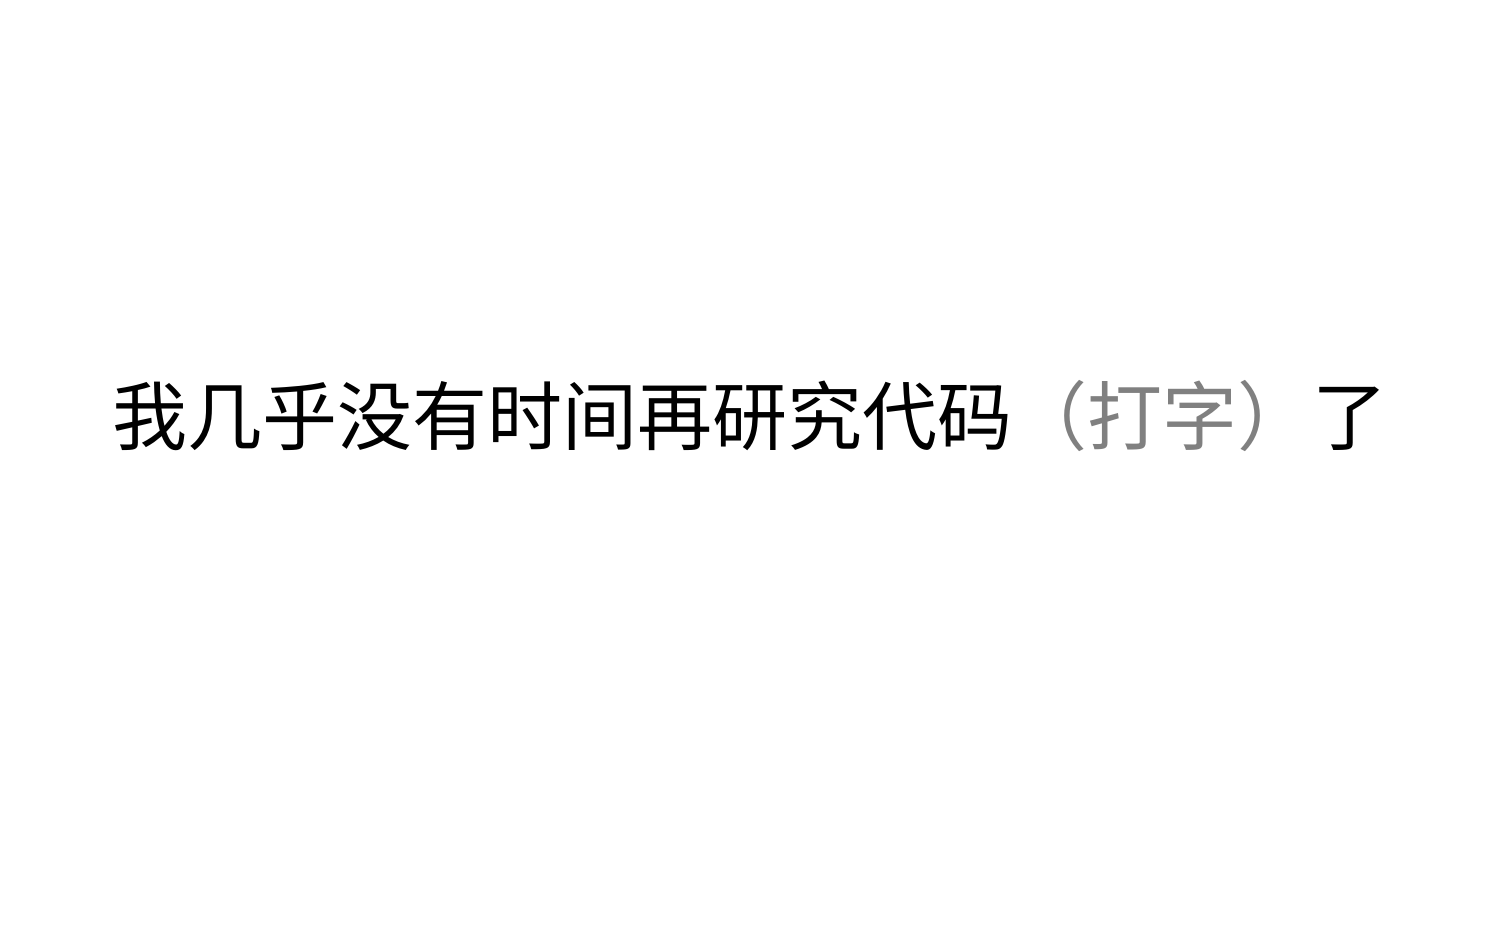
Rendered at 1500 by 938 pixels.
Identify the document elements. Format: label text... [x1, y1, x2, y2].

text_box 我几乎没有时间再研究代码（打字）了 [97, 362, 1403, 468]
